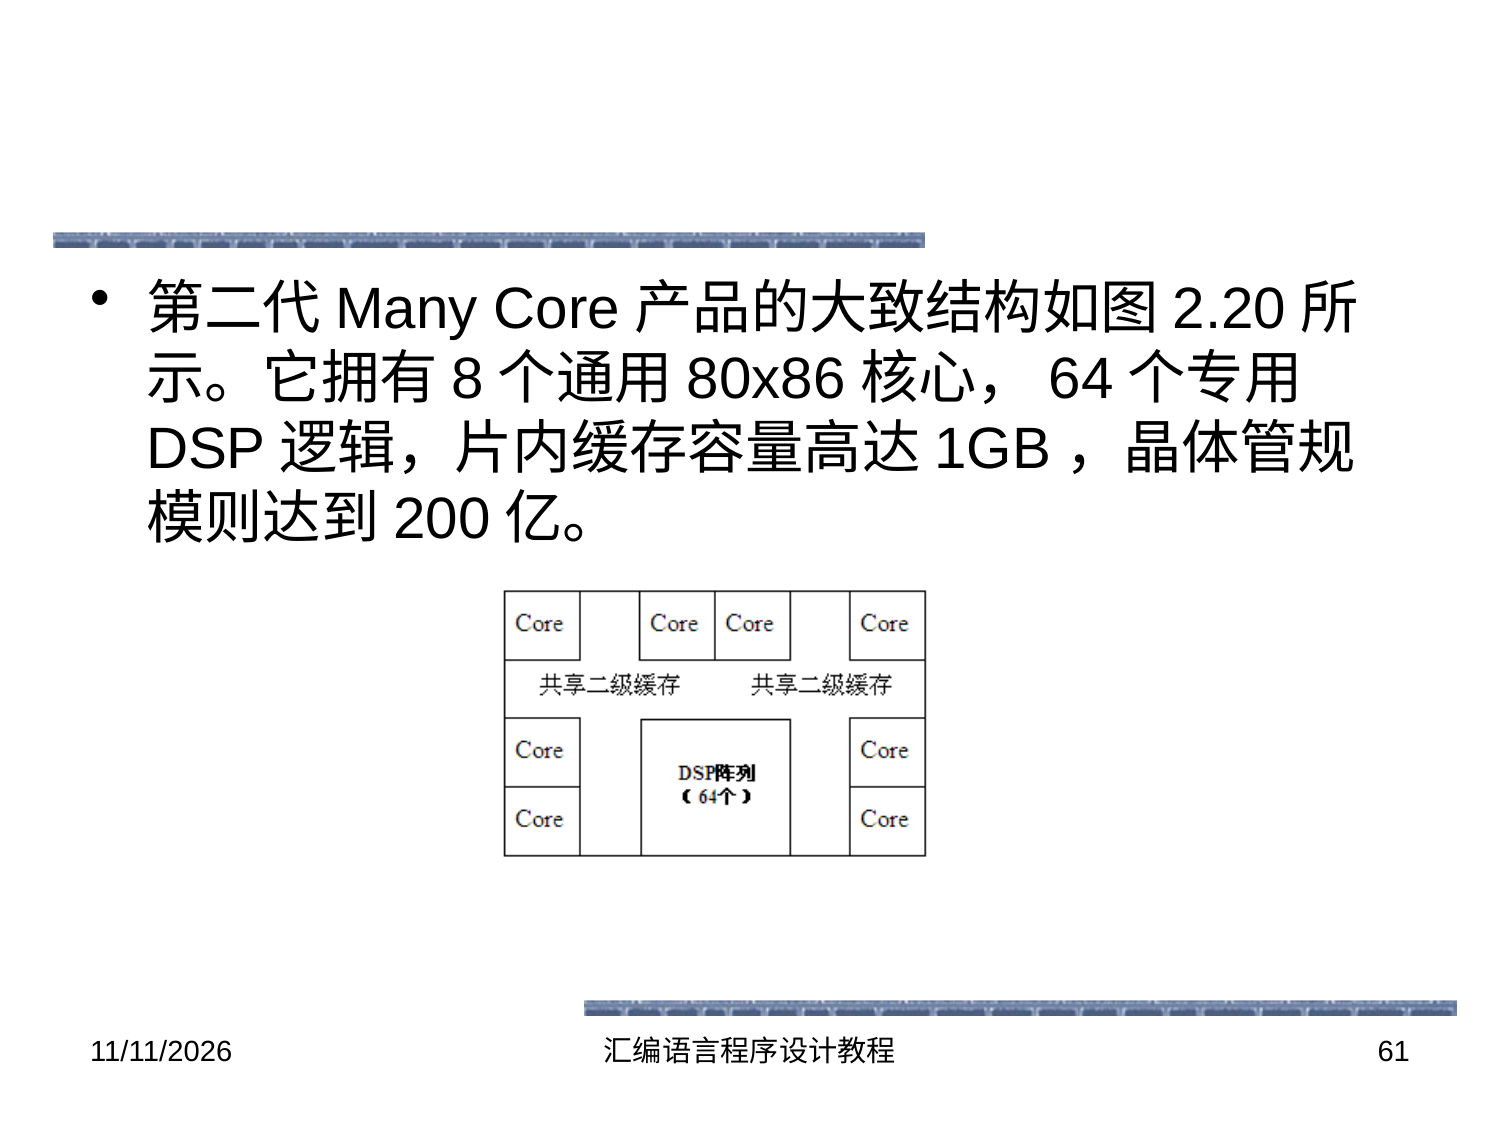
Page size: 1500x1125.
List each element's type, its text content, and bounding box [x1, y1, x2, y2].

list 第二代Many Core产品的大致结构如图2.20所示。它拥有8个通用80x86核心，64个专用DSP逻辑，片内缓存容量高达1GB，晶体管规模则达到200亿。 [74, 262, 1426, 587]
picture [584, 999, 1457, 1016]
slide_number 61 [1074, 1024, 1426, 1103]
picture [501, 585, 931, 860]
footer 汇编语言程序设计教程 [512, 1024, 988, 1103]
picture [53, 231, 925, 248]
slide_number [74, 1024, 426, 1103]
